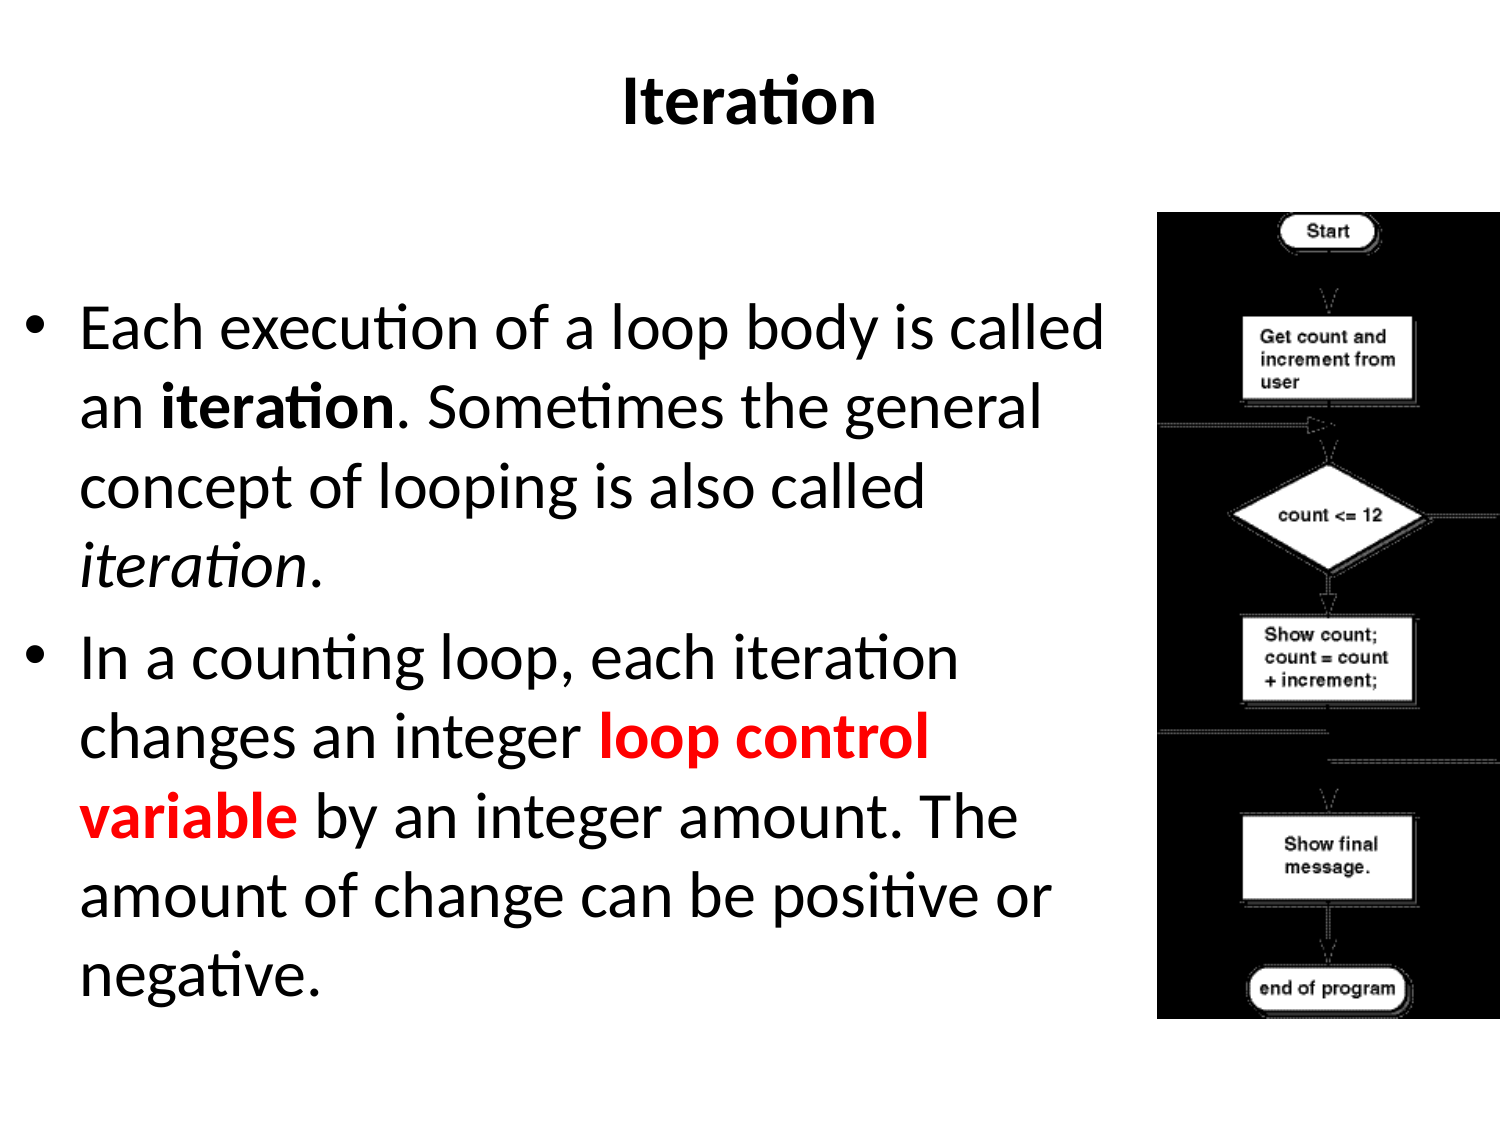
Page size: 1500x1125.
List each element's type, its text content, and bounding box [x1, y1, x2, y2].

picture [1156, 212, 1500, 1019]
title Iteration [75, 45, 1425, 233]
list Each execution of a loop body is called an iteration. Sometimes the general concept of looping is also called iteration. In a counting loop, each iteration changes an integer loop control variable by an integer amount. The amount of change can be positive or negative. [8, 276, 1151, 1019]
